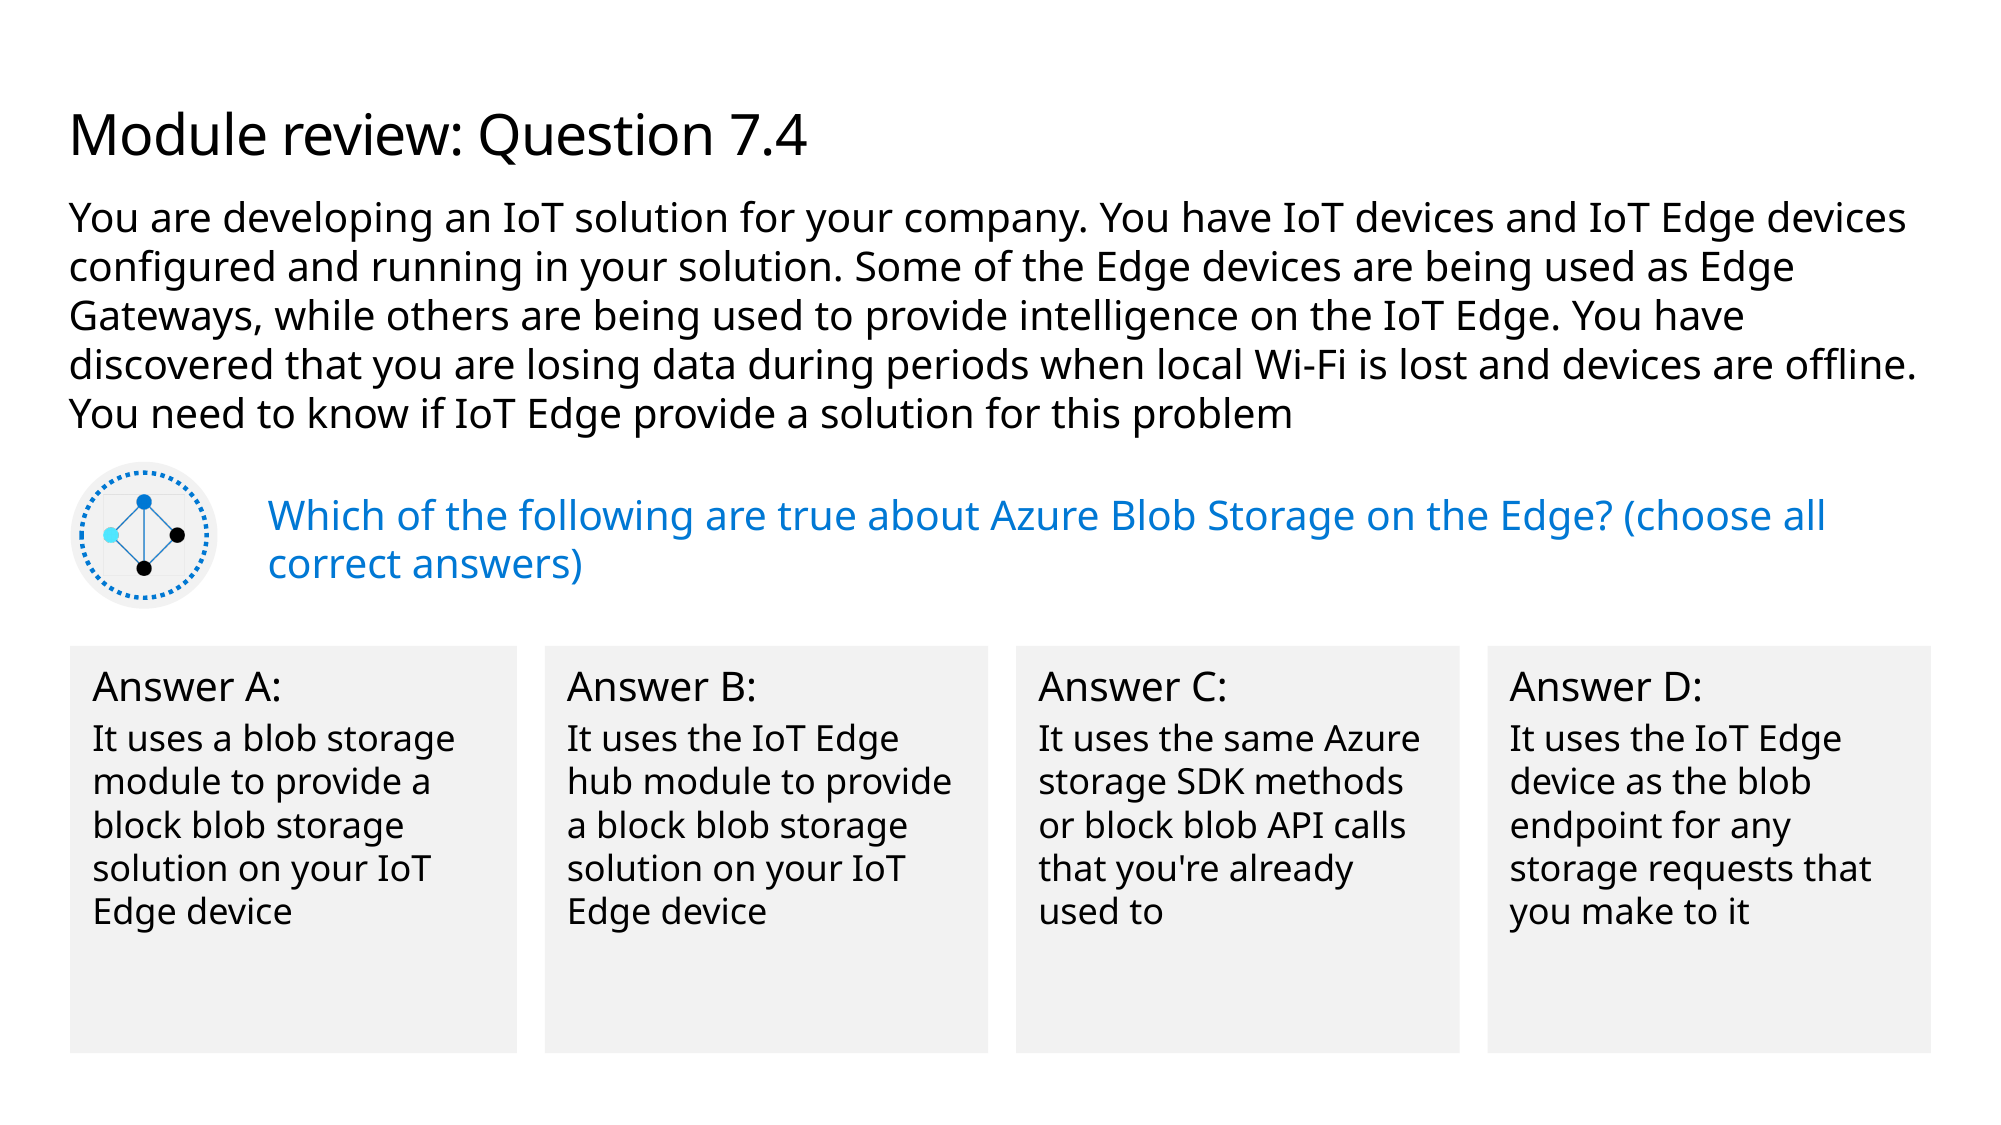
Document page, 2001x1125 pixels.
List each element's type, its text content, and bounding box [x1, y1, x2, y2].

picture [70, 461, 218, 609]
text_box Which of the following are true about Azure Blob Storage on the Edge? (choose all correct answers) [267, 488, 1929, 588]
text_box Answer D: It uses the IoT Edge device as the blob endpoint for any storage requests that you make to it [1487, 645, 1932, 1054]
text_box Answer A: It uses a blob storage module to provide a block blob storage solution on your IoT Edge device [69, 645, 518, 1054]
text_box Answer B: It uses the IoT Edge hub module to provide a block blob storage solution on your IoT Edge device [544, 645, 989, 1054]
text_box Answer C: It uses the same Azure storage SDK methods or block blob API calls that you're already used to [1015, 645, 1460, 1054]
text_box You are developing an IoT solution for your company. You have IoT devices and IoT Edge devices configured and running in your solution. Some of the Edge devices are being used as Edge Gateways, while others are being used to provide intelligence on the IoT Edge. You have discovered that you are losing data during periods when local Wi-Fi is lost and devices are offline. You need to know if IoT Edge provide a solution for this problem [68, 191, 1932, 437]
title Module review: Question 7.4 [68, 101, 1930, 168]
